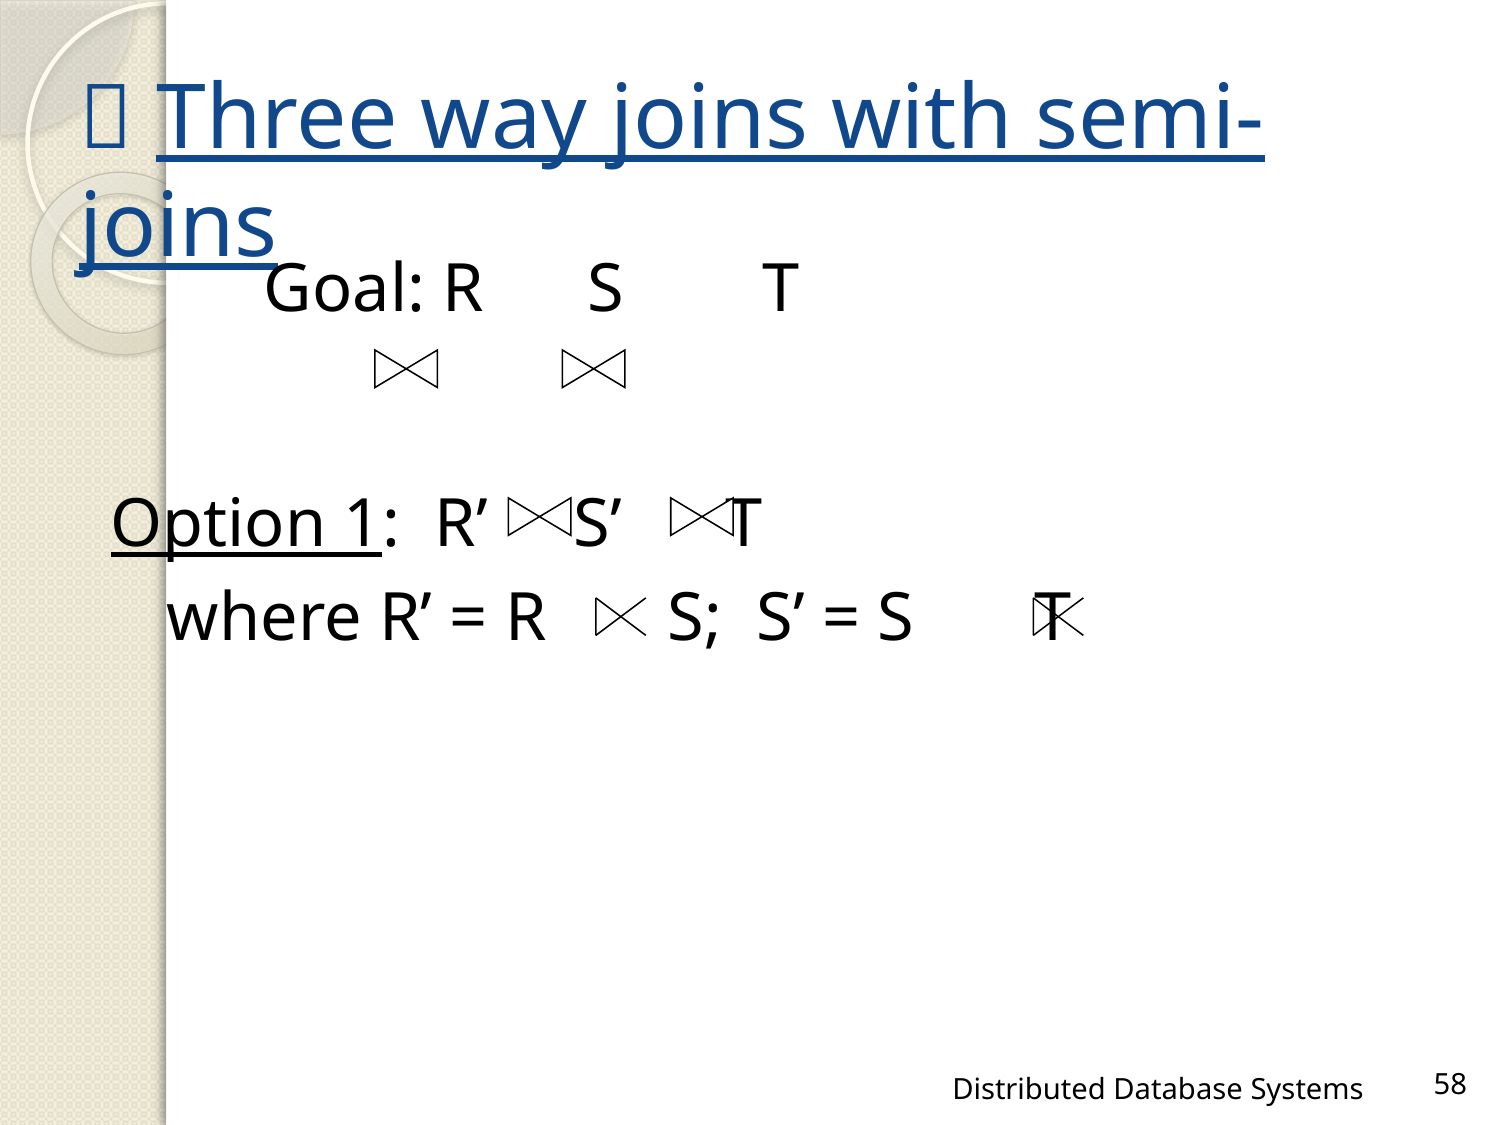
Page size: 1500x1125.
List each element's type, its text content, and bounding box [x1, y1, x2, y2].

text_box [95, 472, 1371, 688]
text_box [374, 350, 438, 388]
footer Distributed Database Systems [937, 1034, 1413, 1113]
title  Three way joins with semi-joins [64, 72, 1340, 261]
slide_number 58 [1413, 1034, 1488, 1113]
list Goal: R S T [235, 237, 1466, 1025]
text_box [562, 350, 625, 388]
